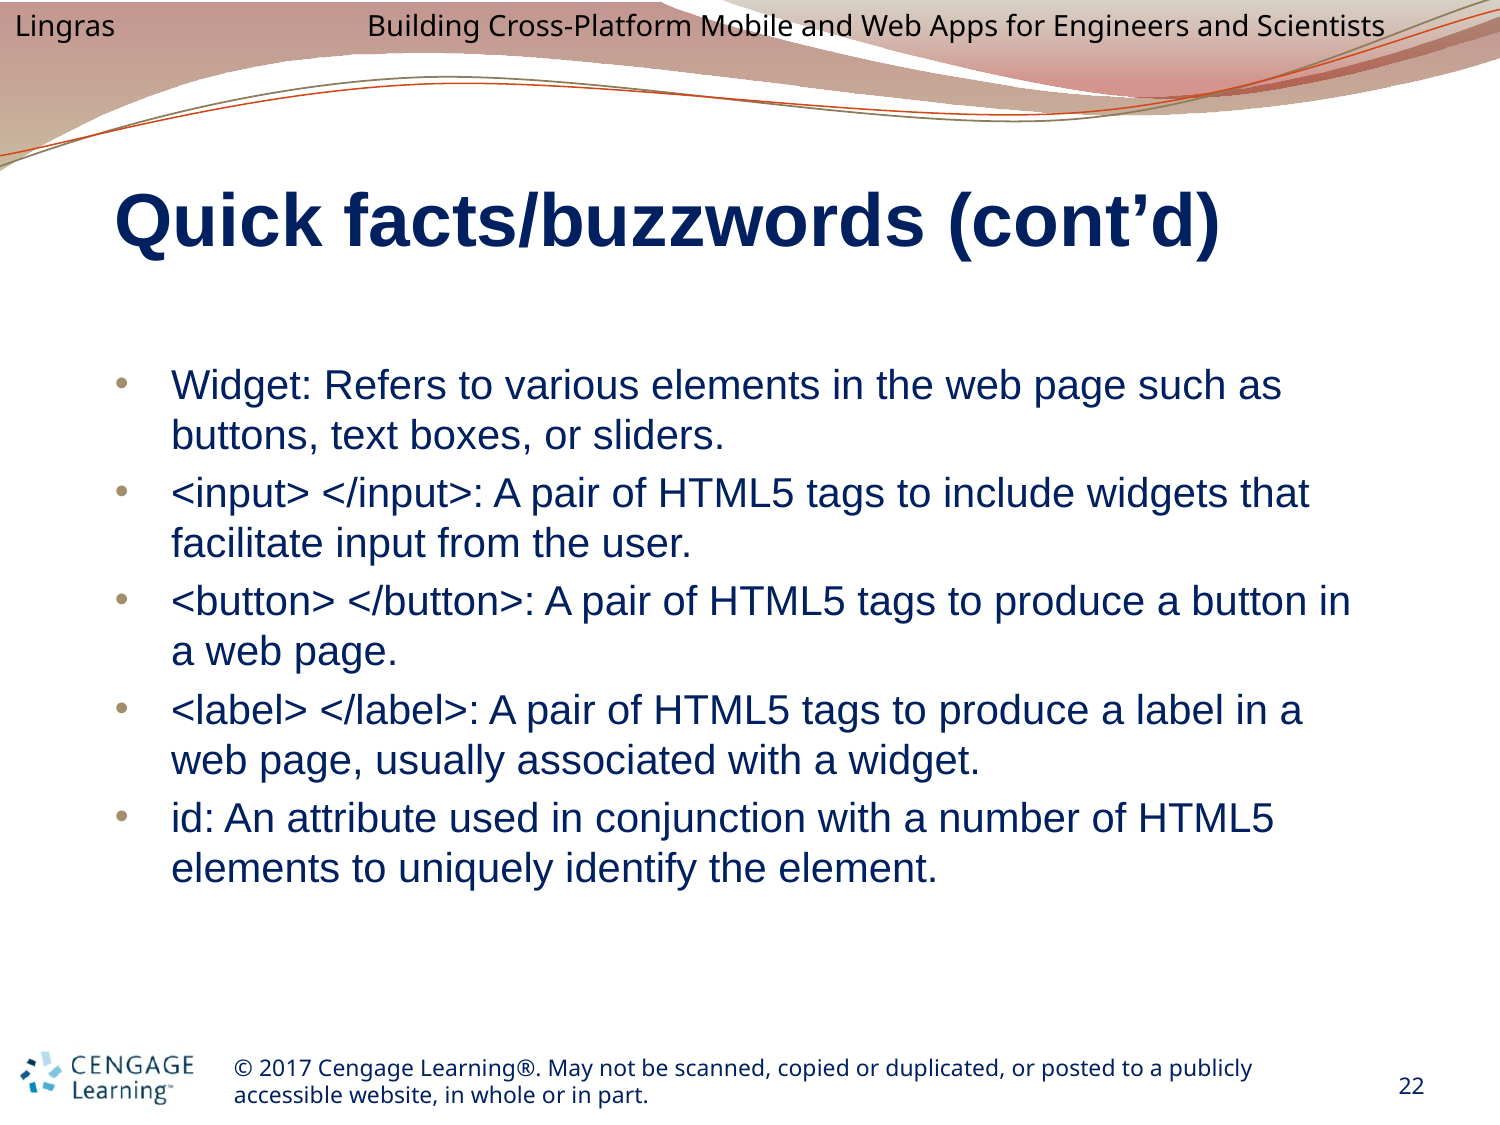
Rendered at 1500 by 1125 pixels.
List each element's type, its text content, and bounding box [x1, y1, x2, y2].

picture [0, 1031, 213, 1125]
title Quick facts/buzzwords (cont’d) [99, 164, 1382, 325]
footer © 2017 Cengage Learning®. May not be scanned, copied or duplicated, or posted to a publicly accessible website, in whole or in part. [233, 1048, 1359, 1109]
list Widget: Refers to various elements in the web page such as buttons, text boxes, or sliders. <input> </input>: A pair of HTML5 tags to include widgets that facilitate input from the user. <button> </button>: A pair of HTML5 tags to produce a button in a web page. <label> </label>: A pair of HTML5 tags to produce a label in a web page, usually associated with a widget. id: An attribute used in conjunction with a number of HTML5 elements to uniquely identify the element. [99, 350, 1382, 1032]
slide_number 22 [1299, 1042, 1425, 1103]
